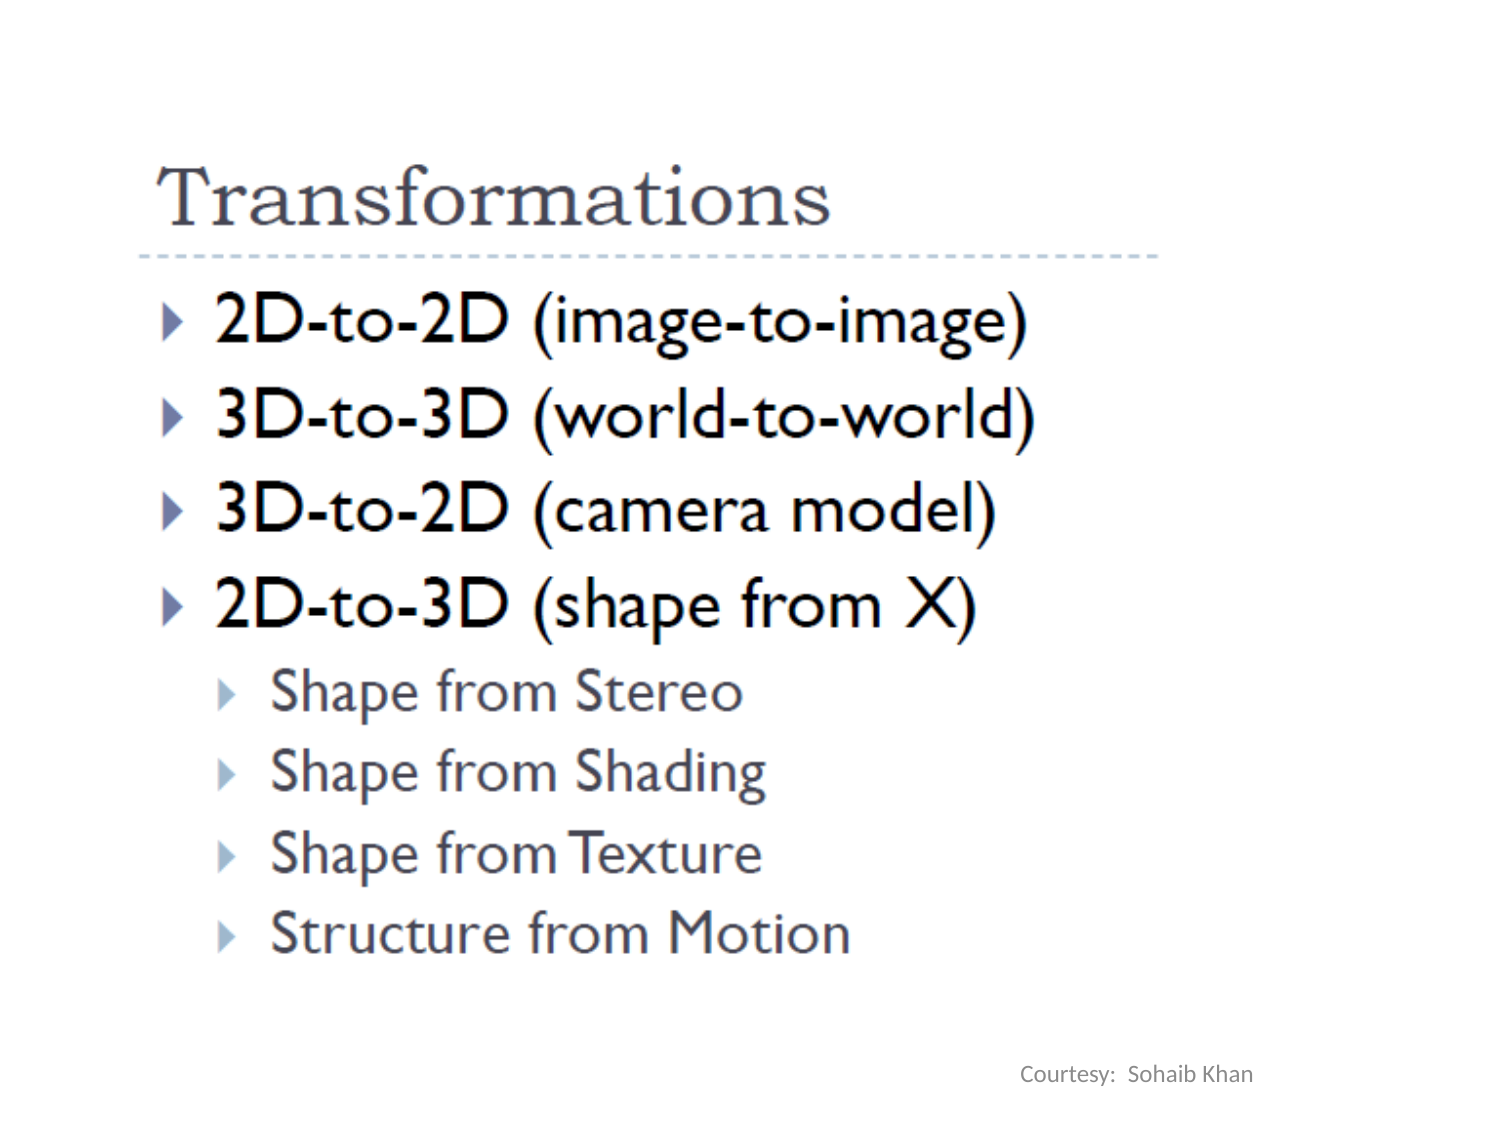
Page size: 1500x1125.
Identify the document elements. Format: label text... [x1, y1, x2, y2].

picture [99, 124, 1163, 1108]
footer Courtesy: Sohaib Khan [1166, 1042, 1375, 1103]
